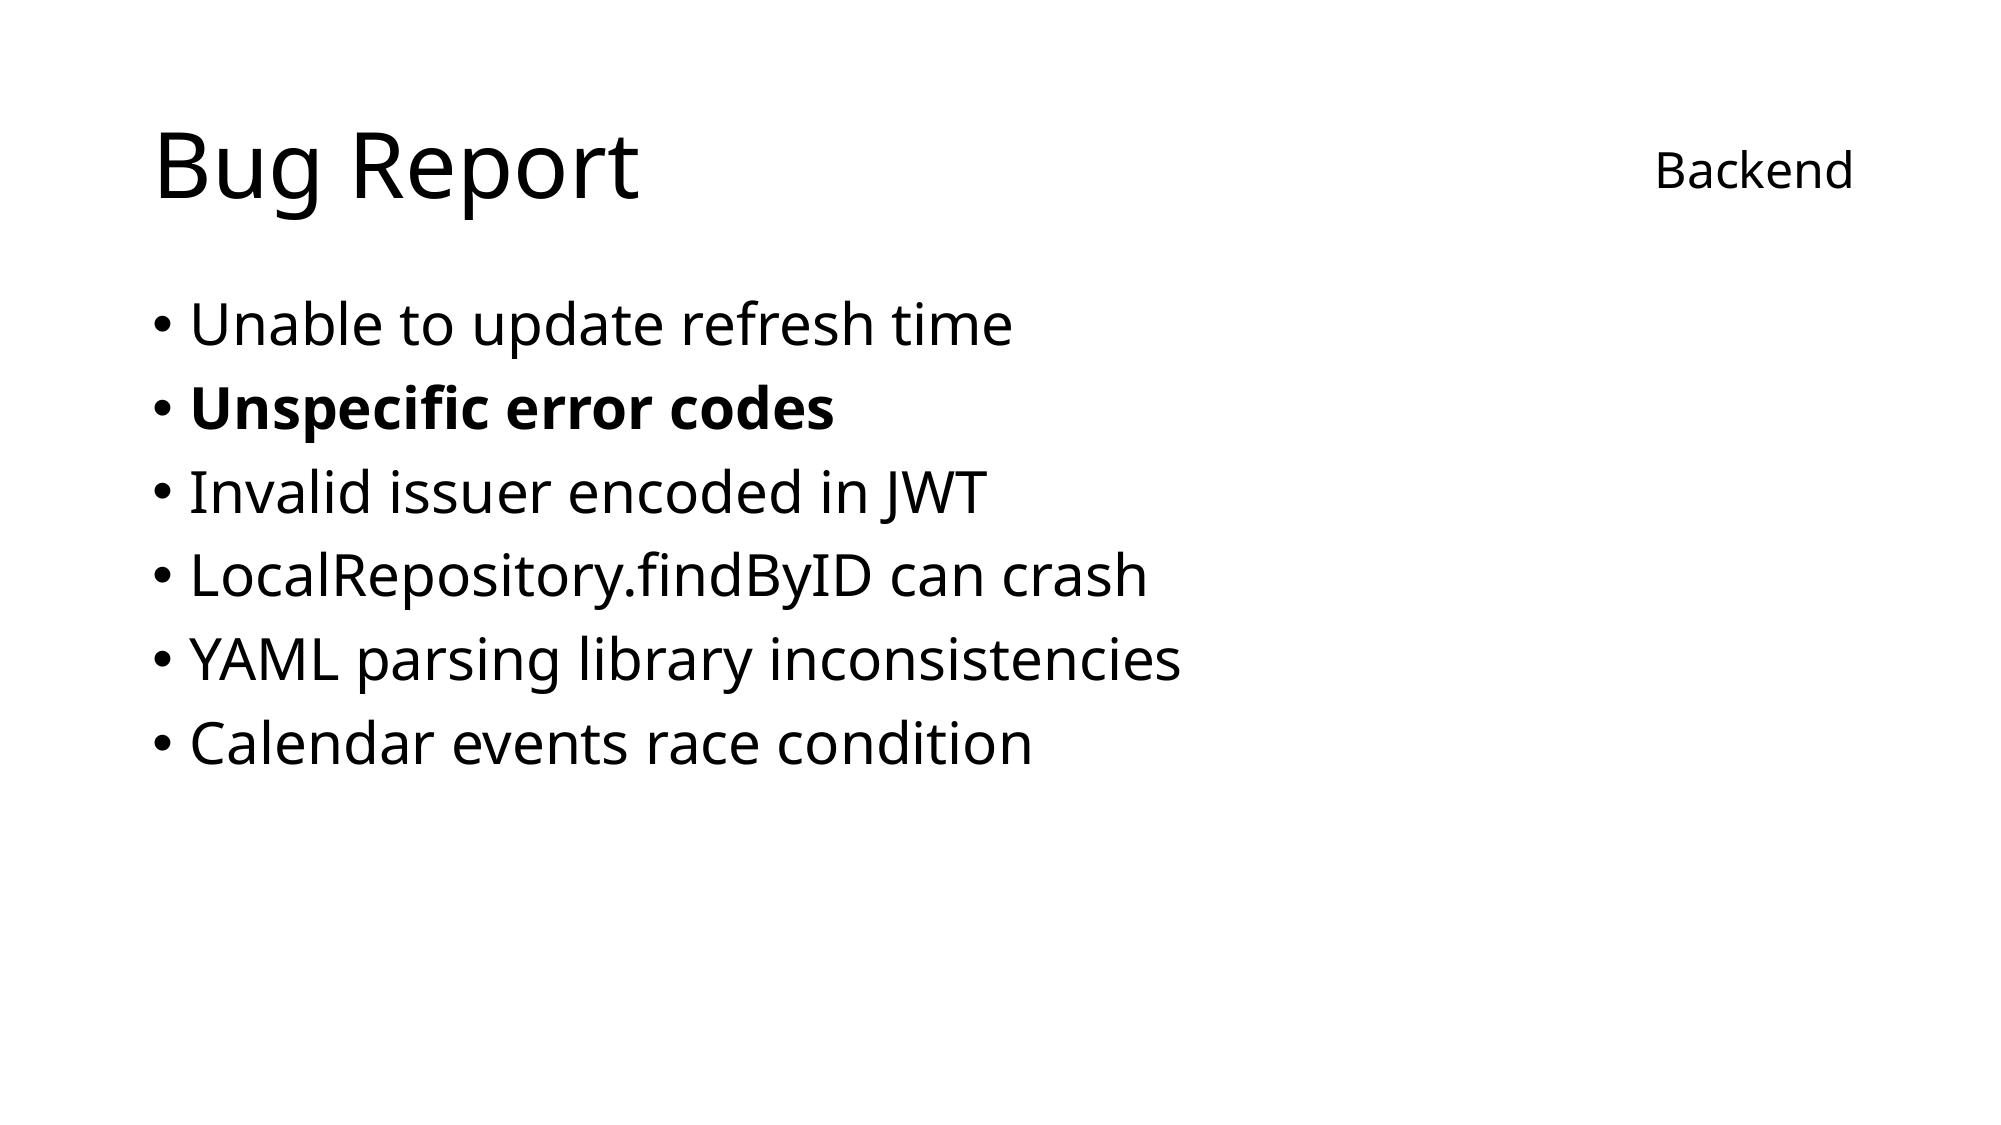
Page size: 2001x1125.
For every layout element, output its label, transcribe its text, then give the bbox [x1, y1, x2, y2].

list Unable to update refresh time Unspecific error codes Invalid issuer encoded in JWT LocalRepository.findByID can crash YAML parsing library inconsistencies Calendar events race condition [137, 287, 1863, 1014]
title Bug Report [137, 59, 1863, 278]
text_box Backend [1639, 130, 1871, 206]
